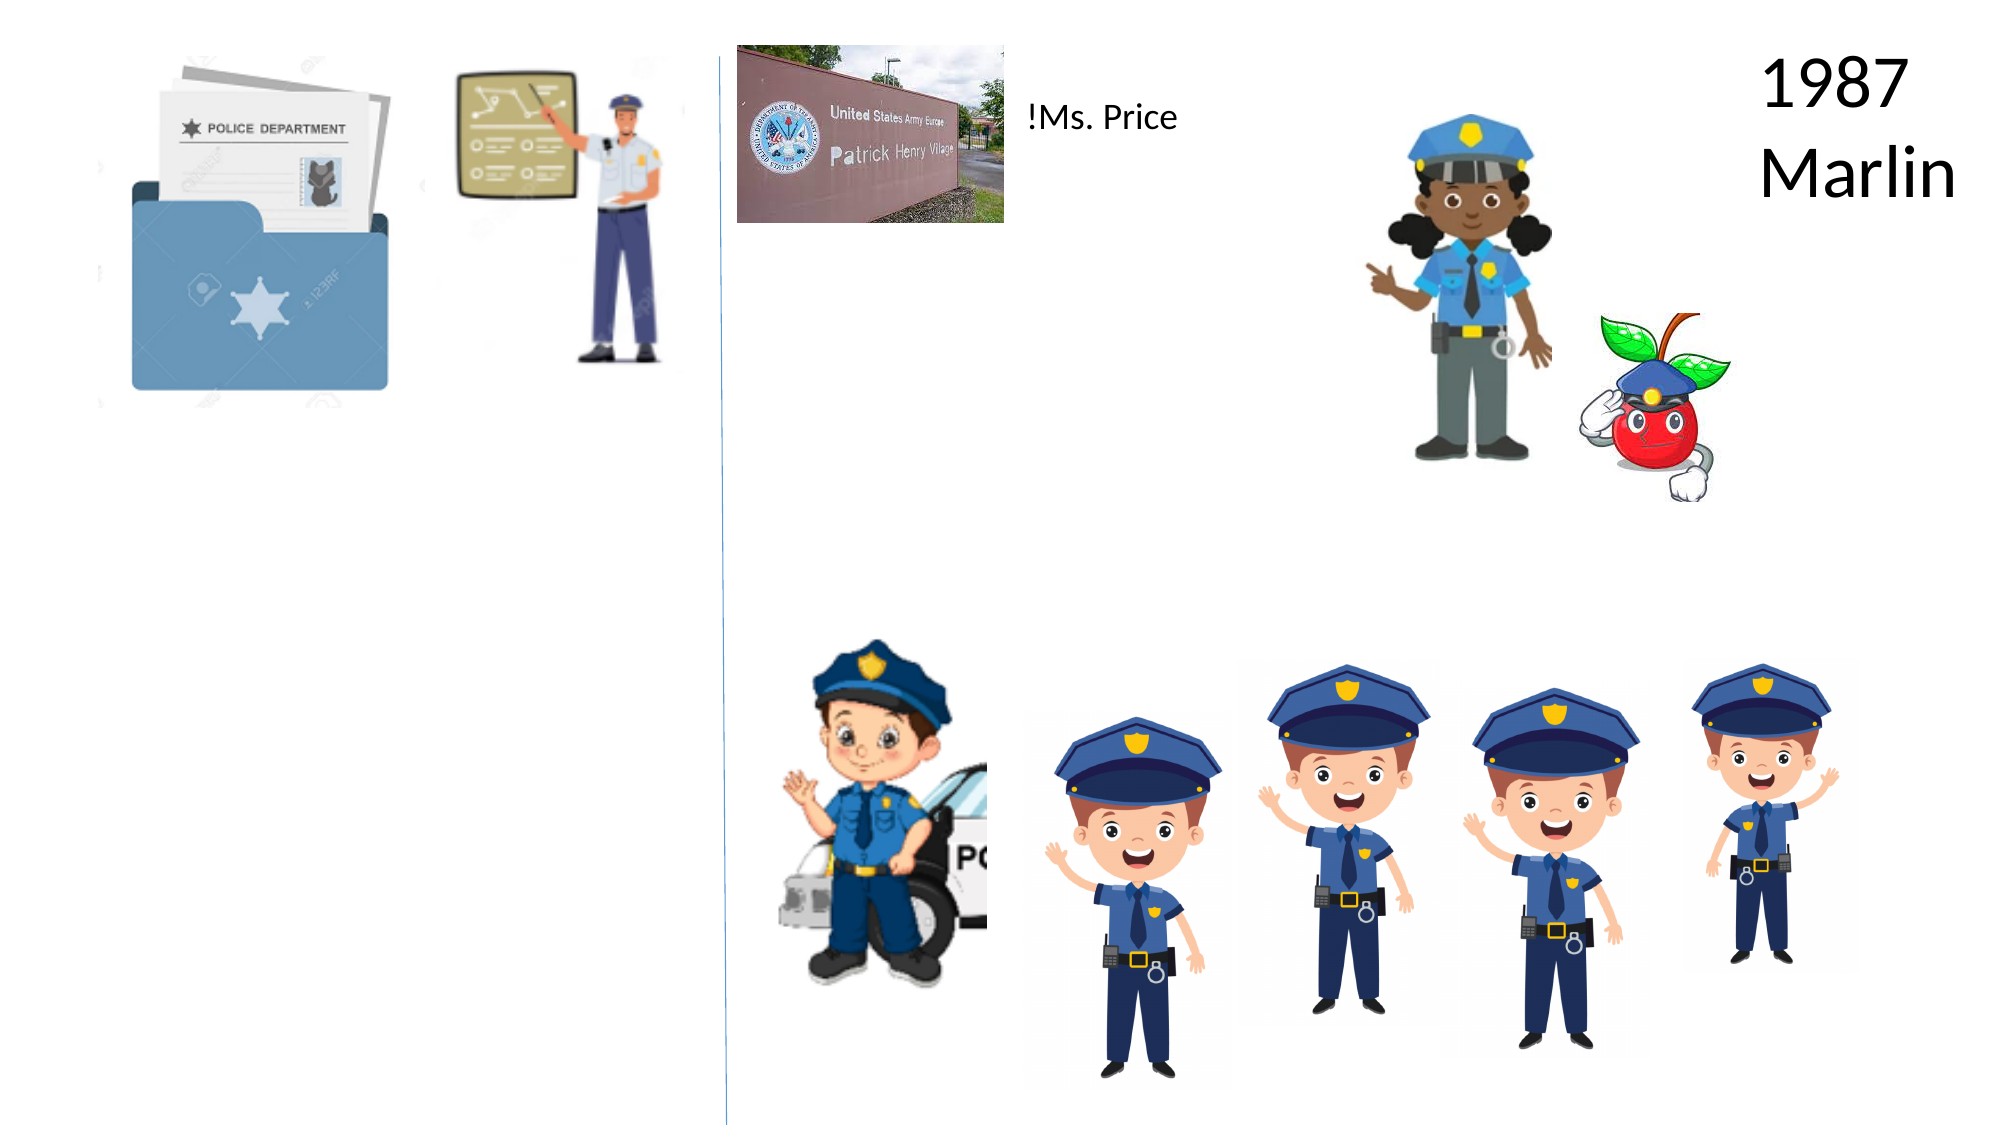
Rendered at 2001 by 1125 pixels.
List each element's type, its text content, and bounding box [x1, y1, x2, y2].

picture [737, 45, 1004, 223]
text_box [719, 56, 727, 1125]
picture [436, 56, 685, 374]
picture [768, 638, 987, 993]
picture [1562, 313, 1737, 503]
picture [1683, 658, 1859, 973]
picture [1235, 658, 1650, 1060]
text_box 1987 Marlin [1743, 25, 1974, 221]
picture [1351, 114, 1552, 470]
text_box !Ms. Price [1011, 84, 1194, 145]
picture [98, 56, 425, 408]
picture [1021, 710, 1232, 1089]
